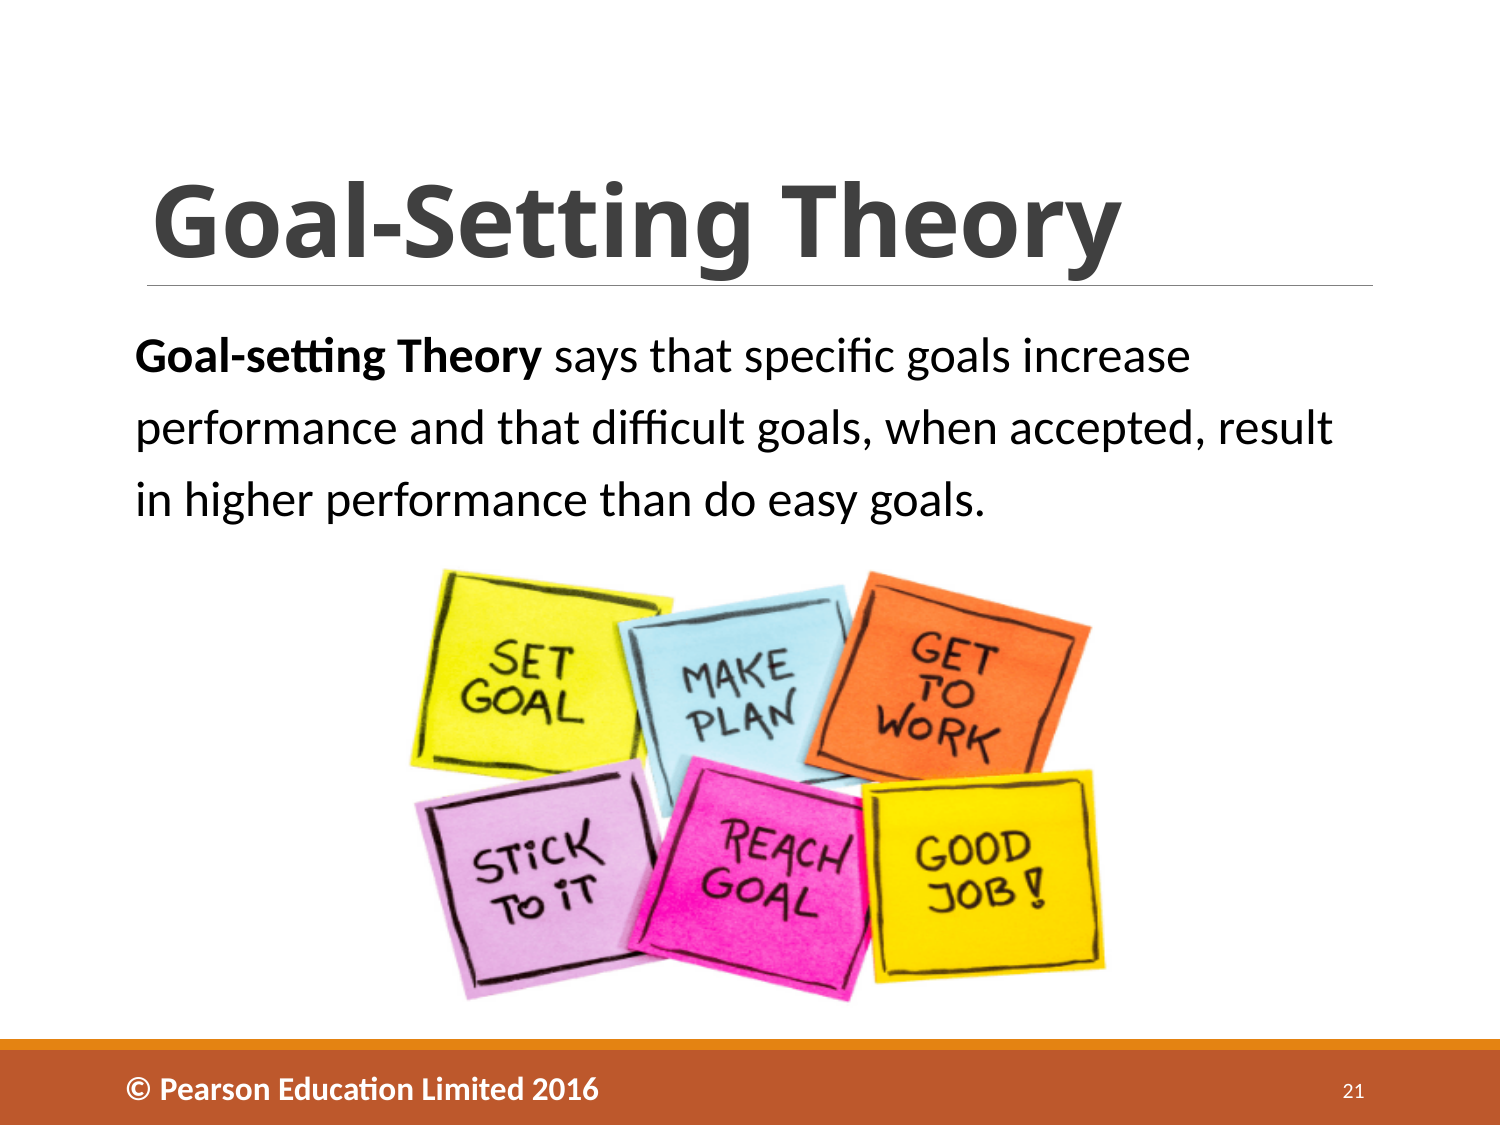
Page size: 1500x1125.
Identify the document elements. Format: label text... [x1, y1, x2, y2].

slide_number 21 [1218, 1059, 1380, 1120]
title Goal-Setting Theory [135, 47, 1373, 285]
list Goal-setting Theory says that specific goals increase performance and that difficult goals, when accepted, result in higher performance than do easy goals. [135, 302, 1373, 963]
text_box © Pearson Education Limited 2016 [109, 1059, 701, 1115]
picture [328, 561, 1172, 1012]
